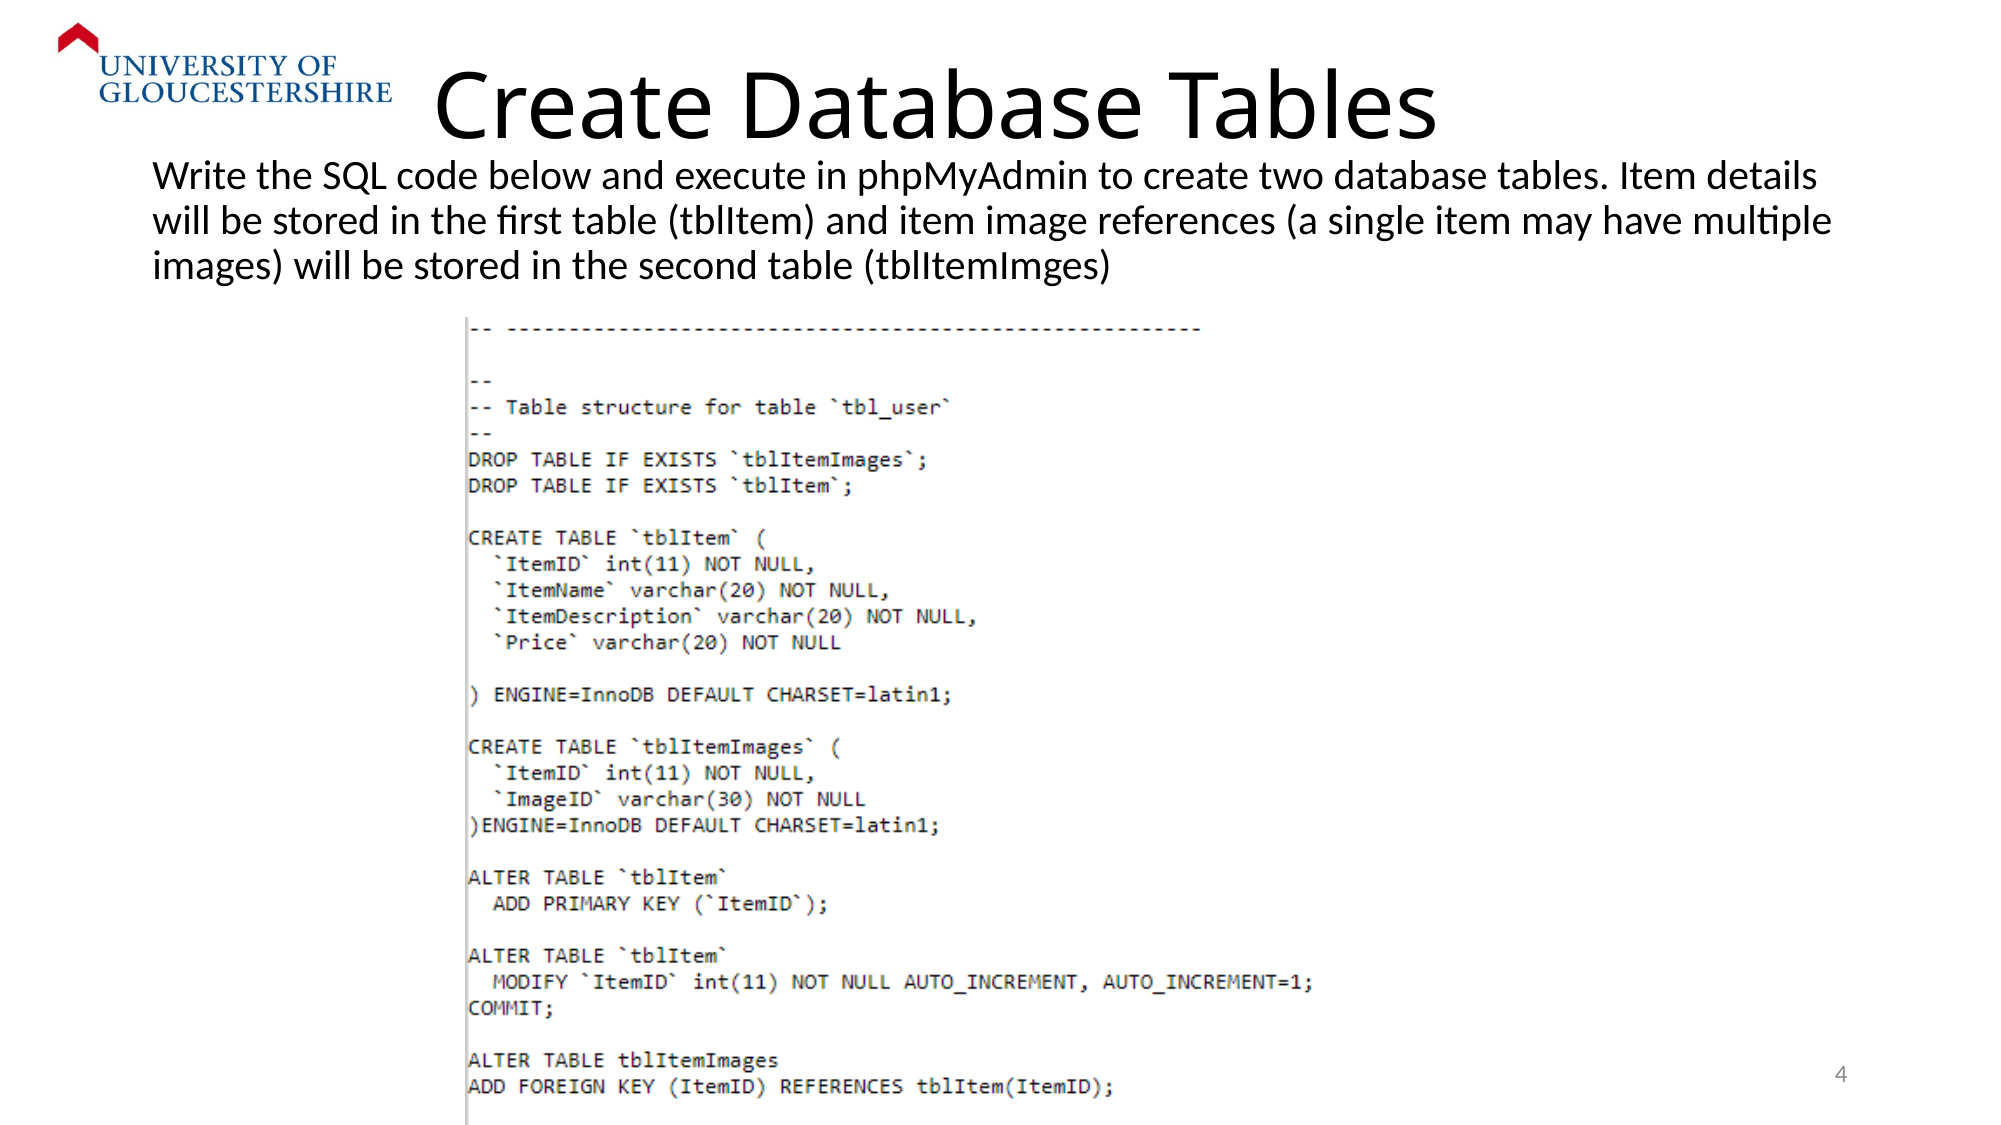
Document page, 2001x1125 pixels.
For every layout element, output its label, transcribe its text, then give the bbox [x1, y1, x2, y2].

picture [41, 18, 411, 113]
picture [465, 317, 1348, 1125]
list Write the SQL code below and execute in phpMyAdmin to create two database tables. Item details will be stored in the first table (tblItem) and item image references (a single item may have multiple images) will be stored in the second table (tblItemImges) [137, 145, 1863, 425]
title Create Database Tables [417, 0, 2000, 218]
slide_number 4 [1412, 1042, 1863, 1103]
